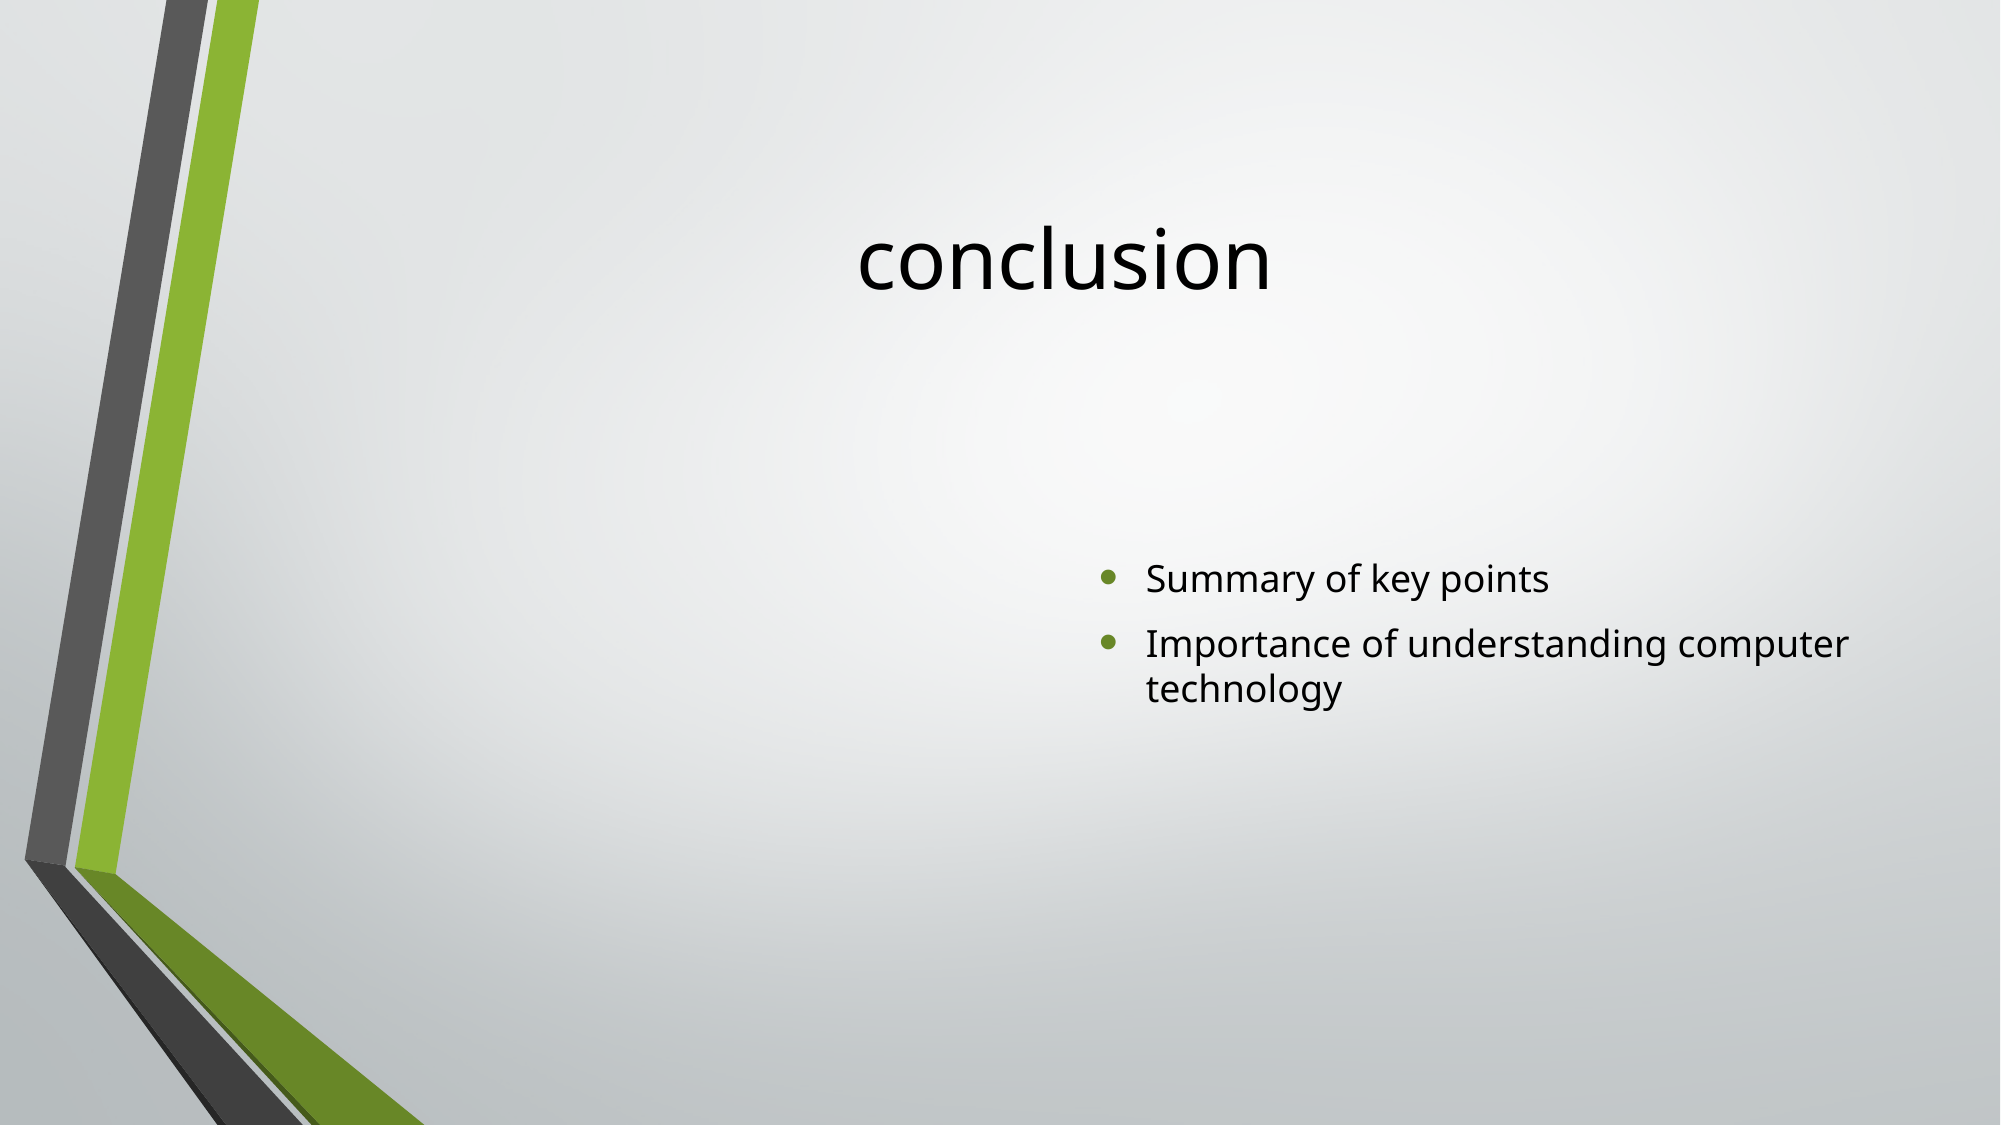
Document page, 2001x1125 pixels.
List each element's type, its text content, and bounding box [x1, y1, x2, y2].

title conclusion [243, 112, 1887, 400]
list Summary of key points Importance of understanding computer technology [1083, 547, 1887, 950]
